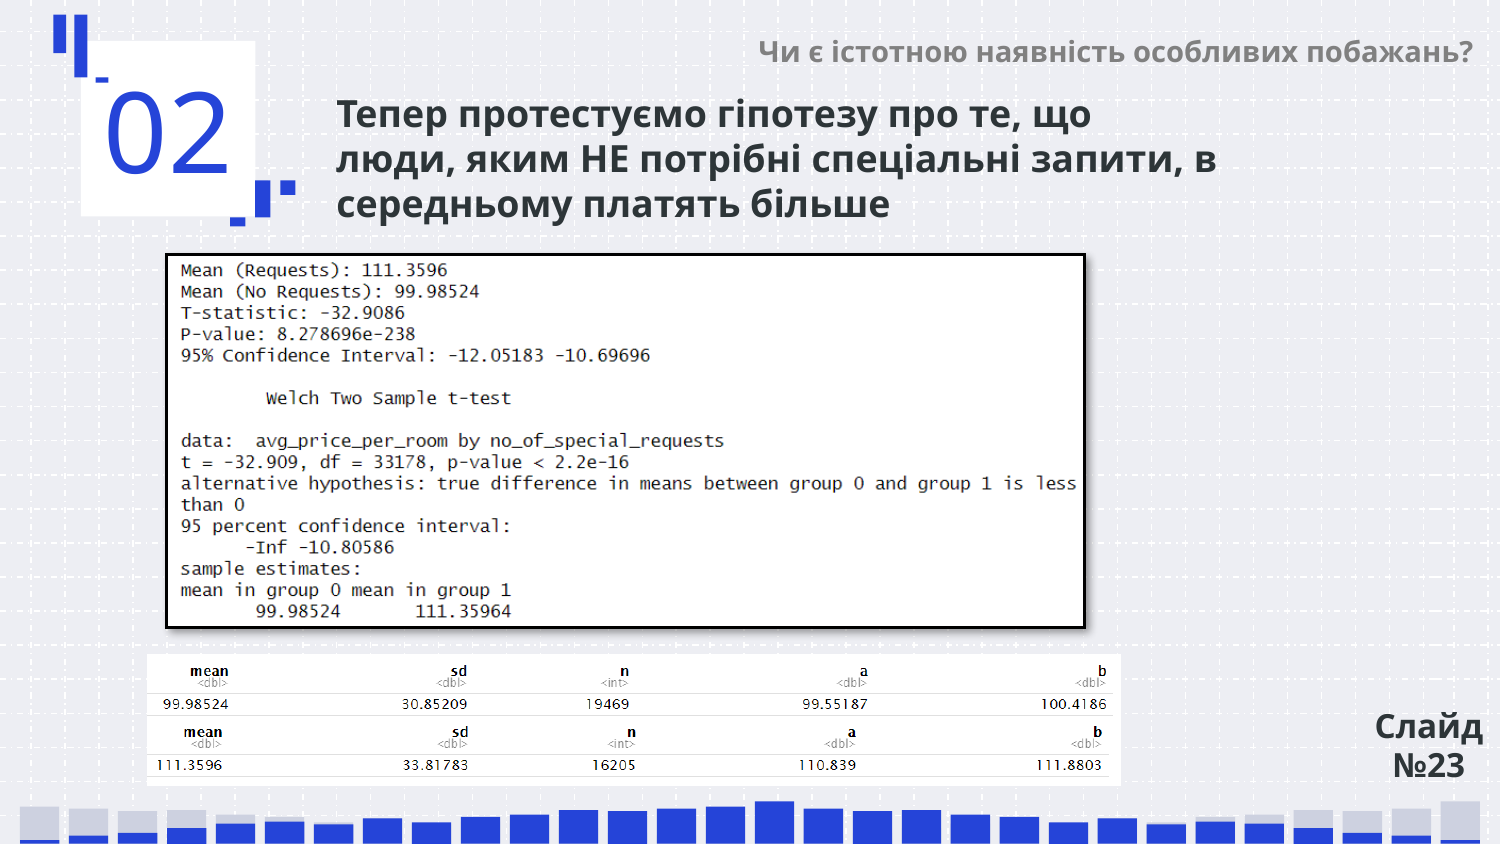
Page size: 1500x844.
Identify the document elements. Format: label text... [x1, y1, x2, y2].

picture [167, 256, 1083, 627]
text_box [53, 14, 109, 83]
title Чи є істотною наявність особливих побажань? [695, 12, 1489, 84]
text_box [146, 654, 1121, 787]
title 02 [80, 40, 256, 217]
text_box Тепер протестуємо гіпотезу про те, що люди, яким НЕ потрібні спеціальні запити, в середньому платять більше [321, 76, 1236, 240]
text_box Слайд №23 [1357, 729, 1500, 800]
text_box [229, 179, 296, 227]
